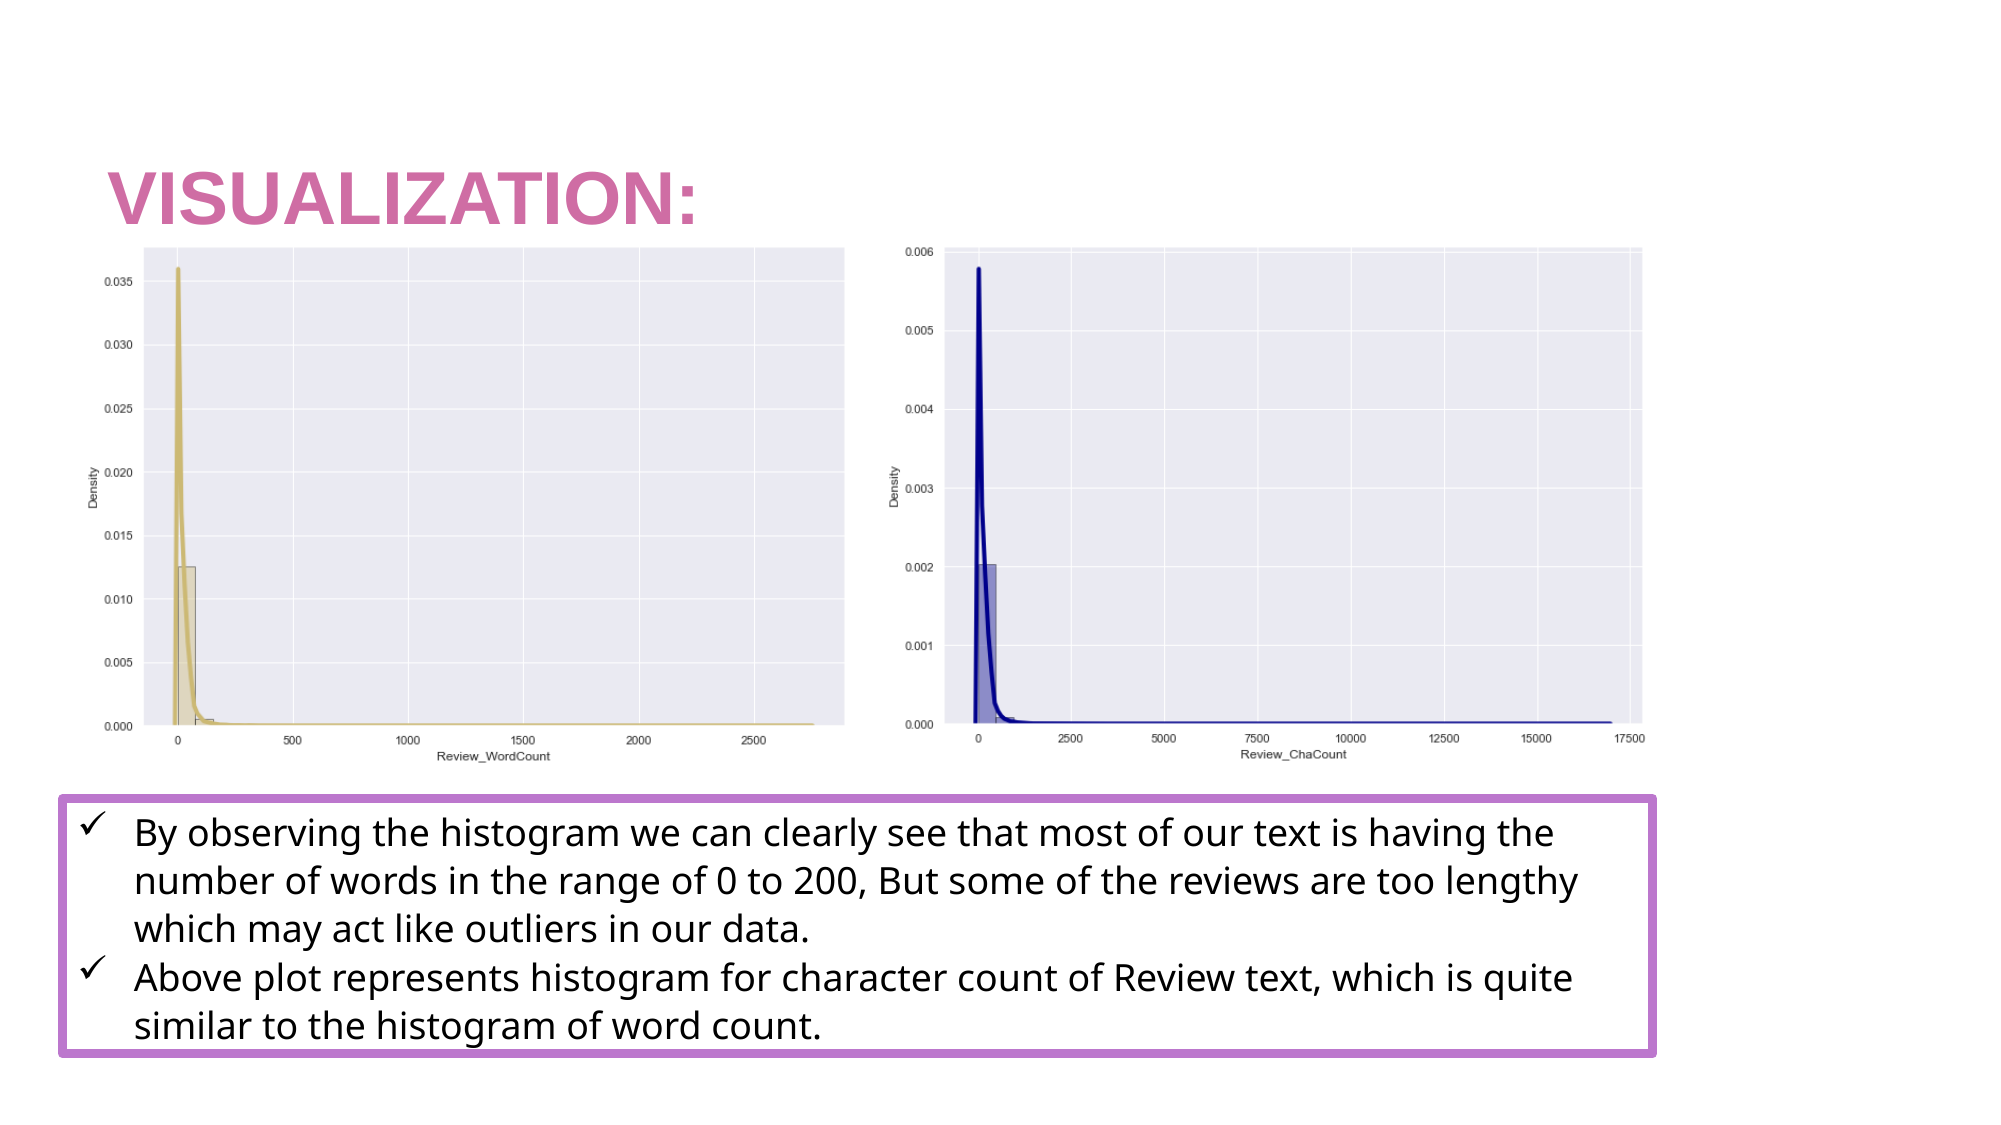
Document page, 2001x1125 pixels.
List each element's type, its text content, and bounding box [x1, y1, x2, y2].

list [882, 239, 1654, 767]
text_box By observing the histogram we can clearly see that most of our text is having the number of words in the range of 0 to 200, But some of the reviews are too lengthy which may act like outliers in our data. Above plot represents histogram for character count of Review text, which is quite similar to the histogram of word count. [58, 794, 1657, 1058]
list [80, 239, 852, 770]
title Visualization: [99, 52, 1684, 240]
